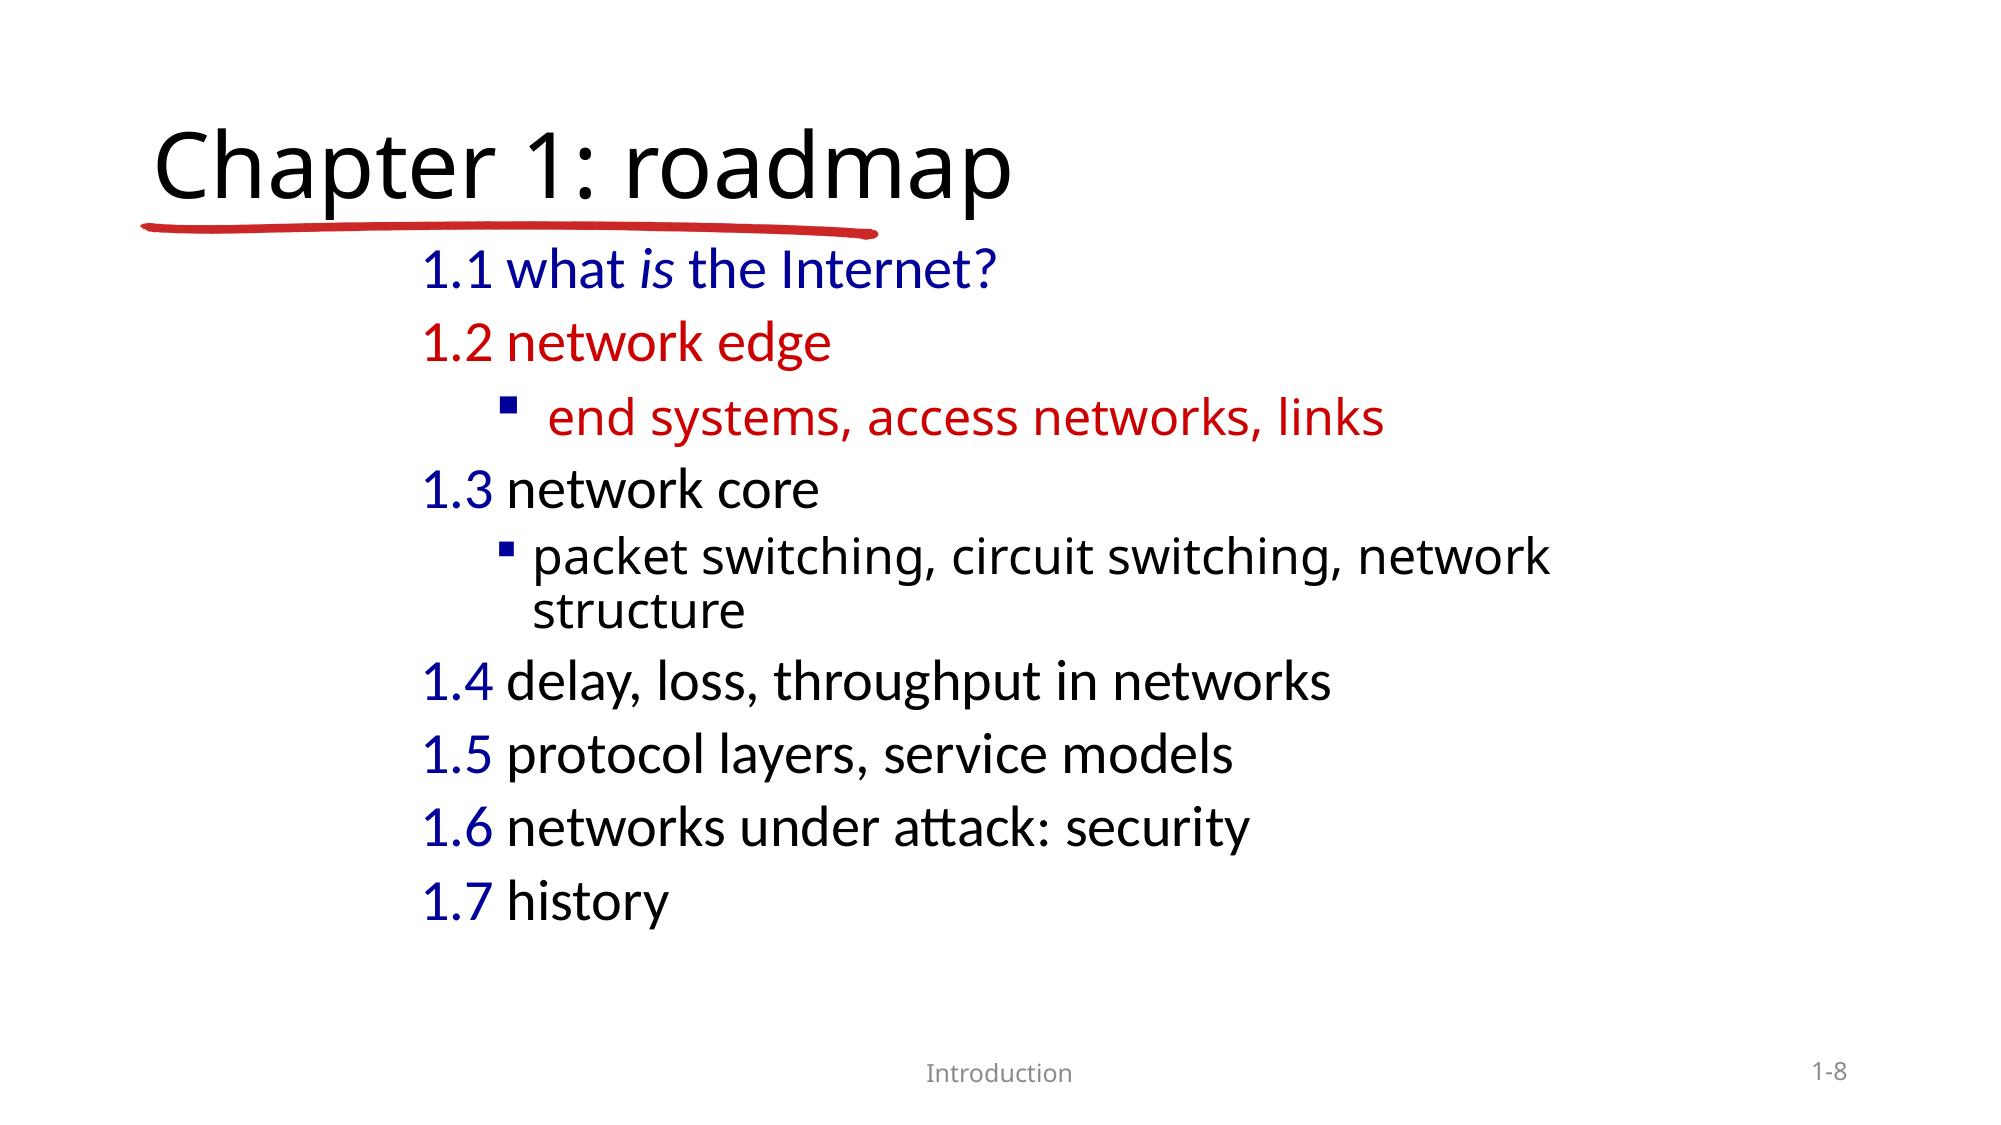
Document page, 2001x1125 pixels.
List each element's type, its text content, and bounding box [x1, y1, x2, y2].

footer Introduction [662, 1042, 1338, 1103]
slide_number 1-8 [1412, 1042, 1863, 1103]
title Chapter 1: roadmap [137, 59, 1863, 278]
picture [137, 216, 888, 245]
list 1.1 what is the Internet? 1.2 network edge end systems, access networks, links 1.3 network core packet switching, circuit switching, network structure 1.4 delay, loss, throughput in networks 1.5 protocol layers, service models 1.6 networks under attack: security 1.7 history [329, 230, 1677, 994]
